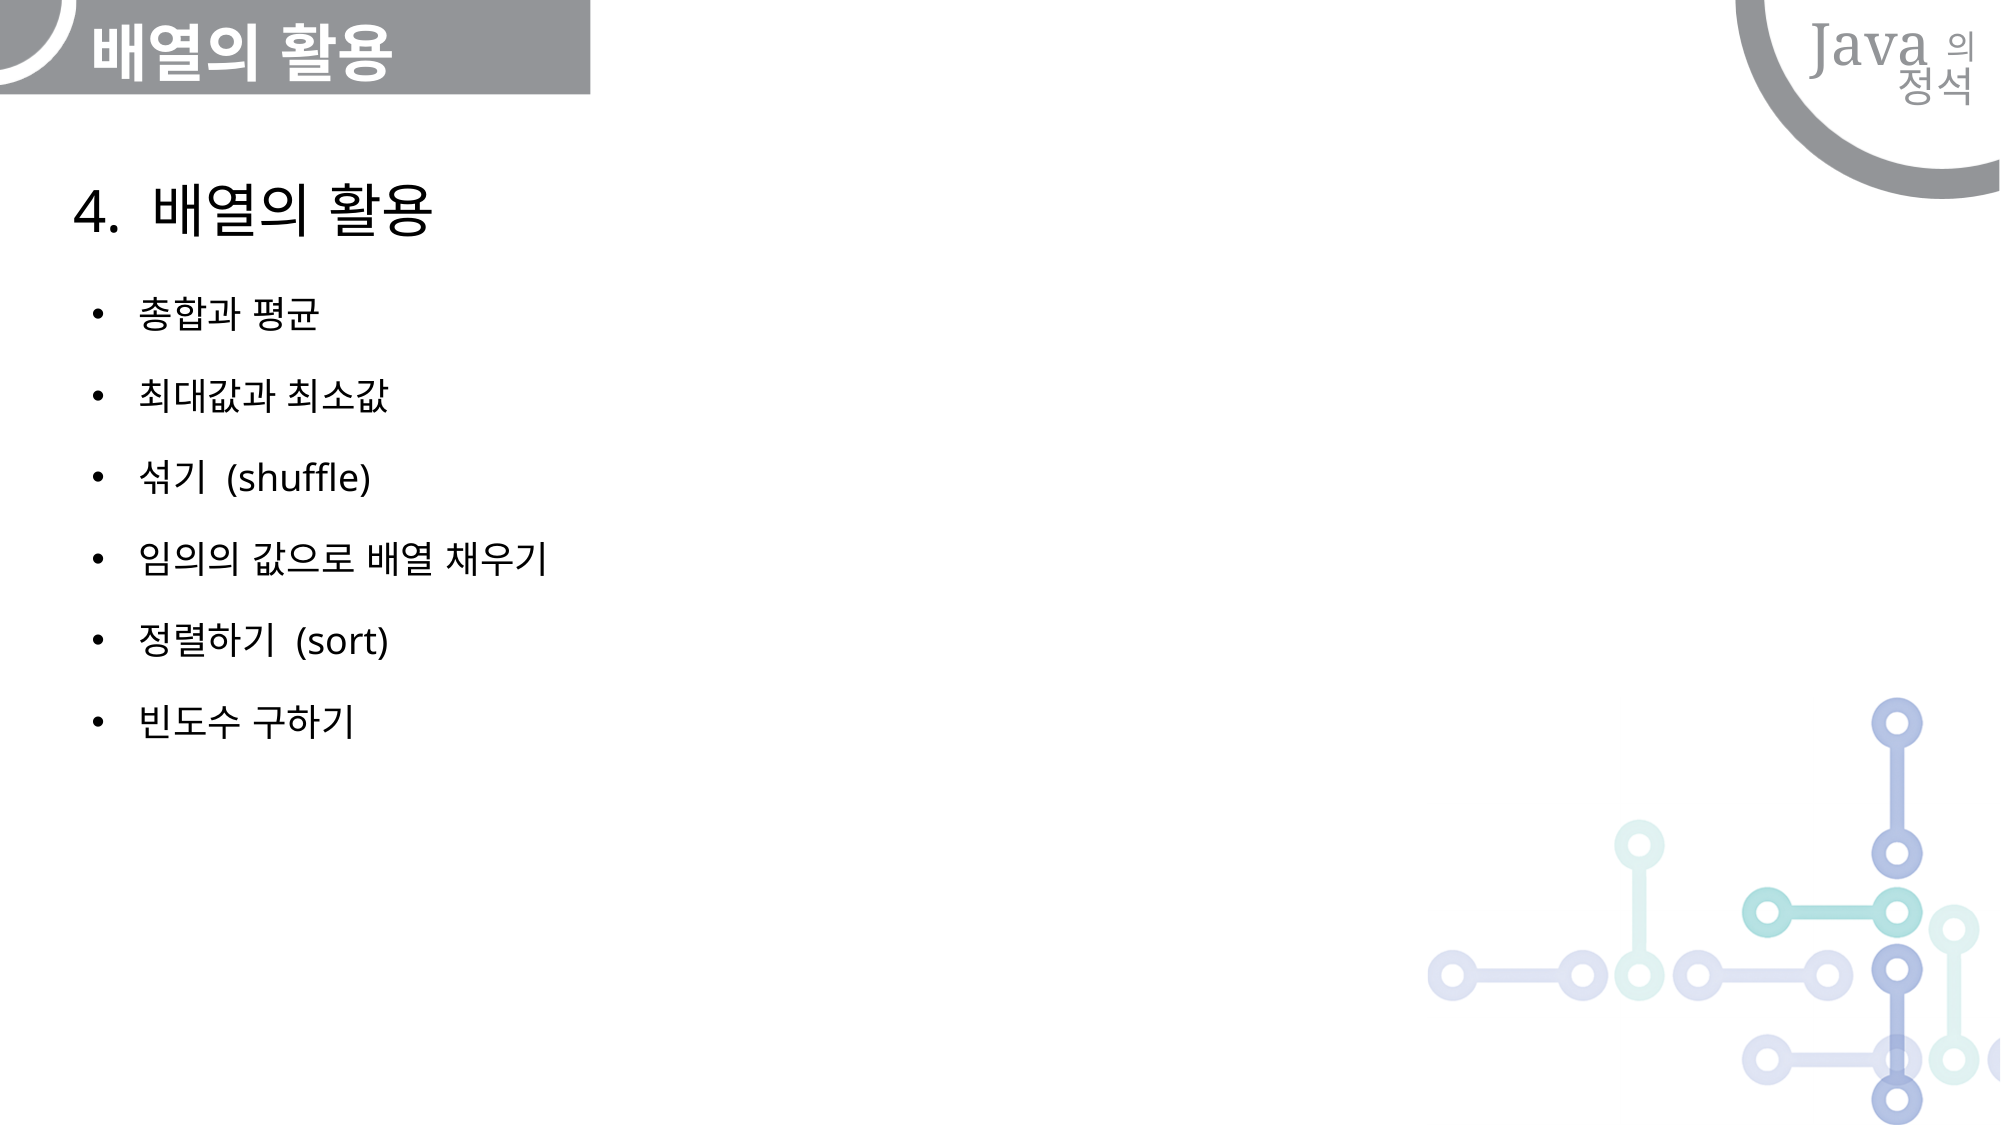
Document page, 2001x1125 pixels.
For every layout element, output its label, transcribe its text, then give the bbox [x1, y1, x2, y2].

text_box 섞기 (shuffle) [76, 447, 1489, 507]
text_box 최대값과 최소값 [76, 365, 1489, 426]
picture [1427, 697, 2001, 1125]
text_box 배열의 활용 [75, 6, 579, 101]
picture [1735, 0, 2000, 199]
text_box 4. 배열의 활용 [58, 166, 1465, 252]
text_box 빈도수 구하기 [76, 691, 1489, 752]
text_box [0, 86, 75, 95]
text_box 총합과 평균 [76, 283, 1489, 344]
text_box [77, 0, 591, 95]
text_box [1795, 0, 2000, 119]
picture [0, 0, 77, 86]
text_box 임의의 값으로 배열 채우기 [76, 528, 1489, 588]
text_box 정렬하기 (sort) [76, 609, 1489, 670]
